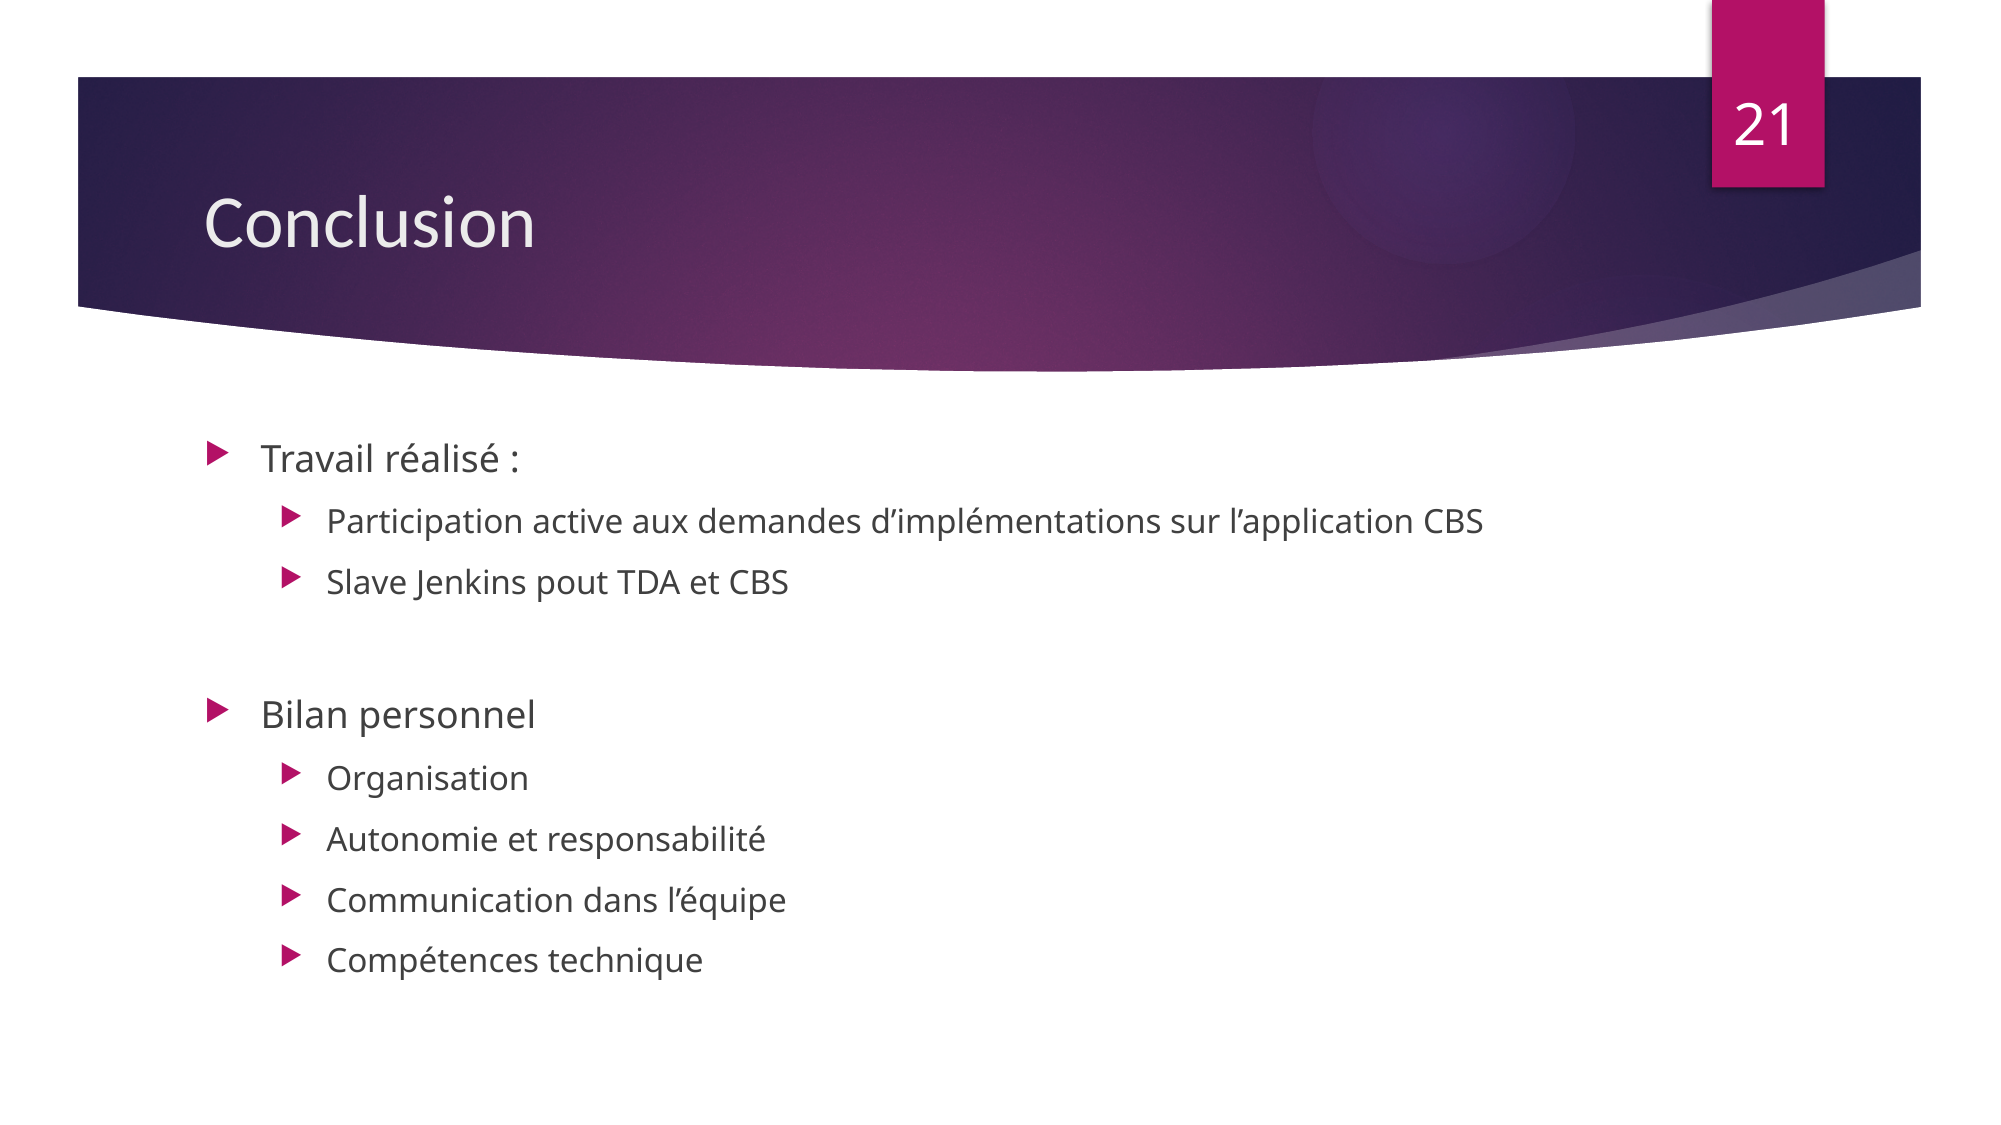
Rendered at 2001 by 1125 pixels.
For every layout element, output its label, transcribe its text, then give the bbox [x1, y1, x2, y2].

title Conclusion [189, 159, 1627, 276]
slide_number 21 [1698, 48, 1836, 175]
list Travail réalisé : Participation active aux demandes d’implémentations sur l’application CBS Slave Jenkins pout TDA et CBS Bilan personnel Organisation Autonomie et responsabilité Communication dans l’équipe Compétences technique [189, 427, 1638, 988]
